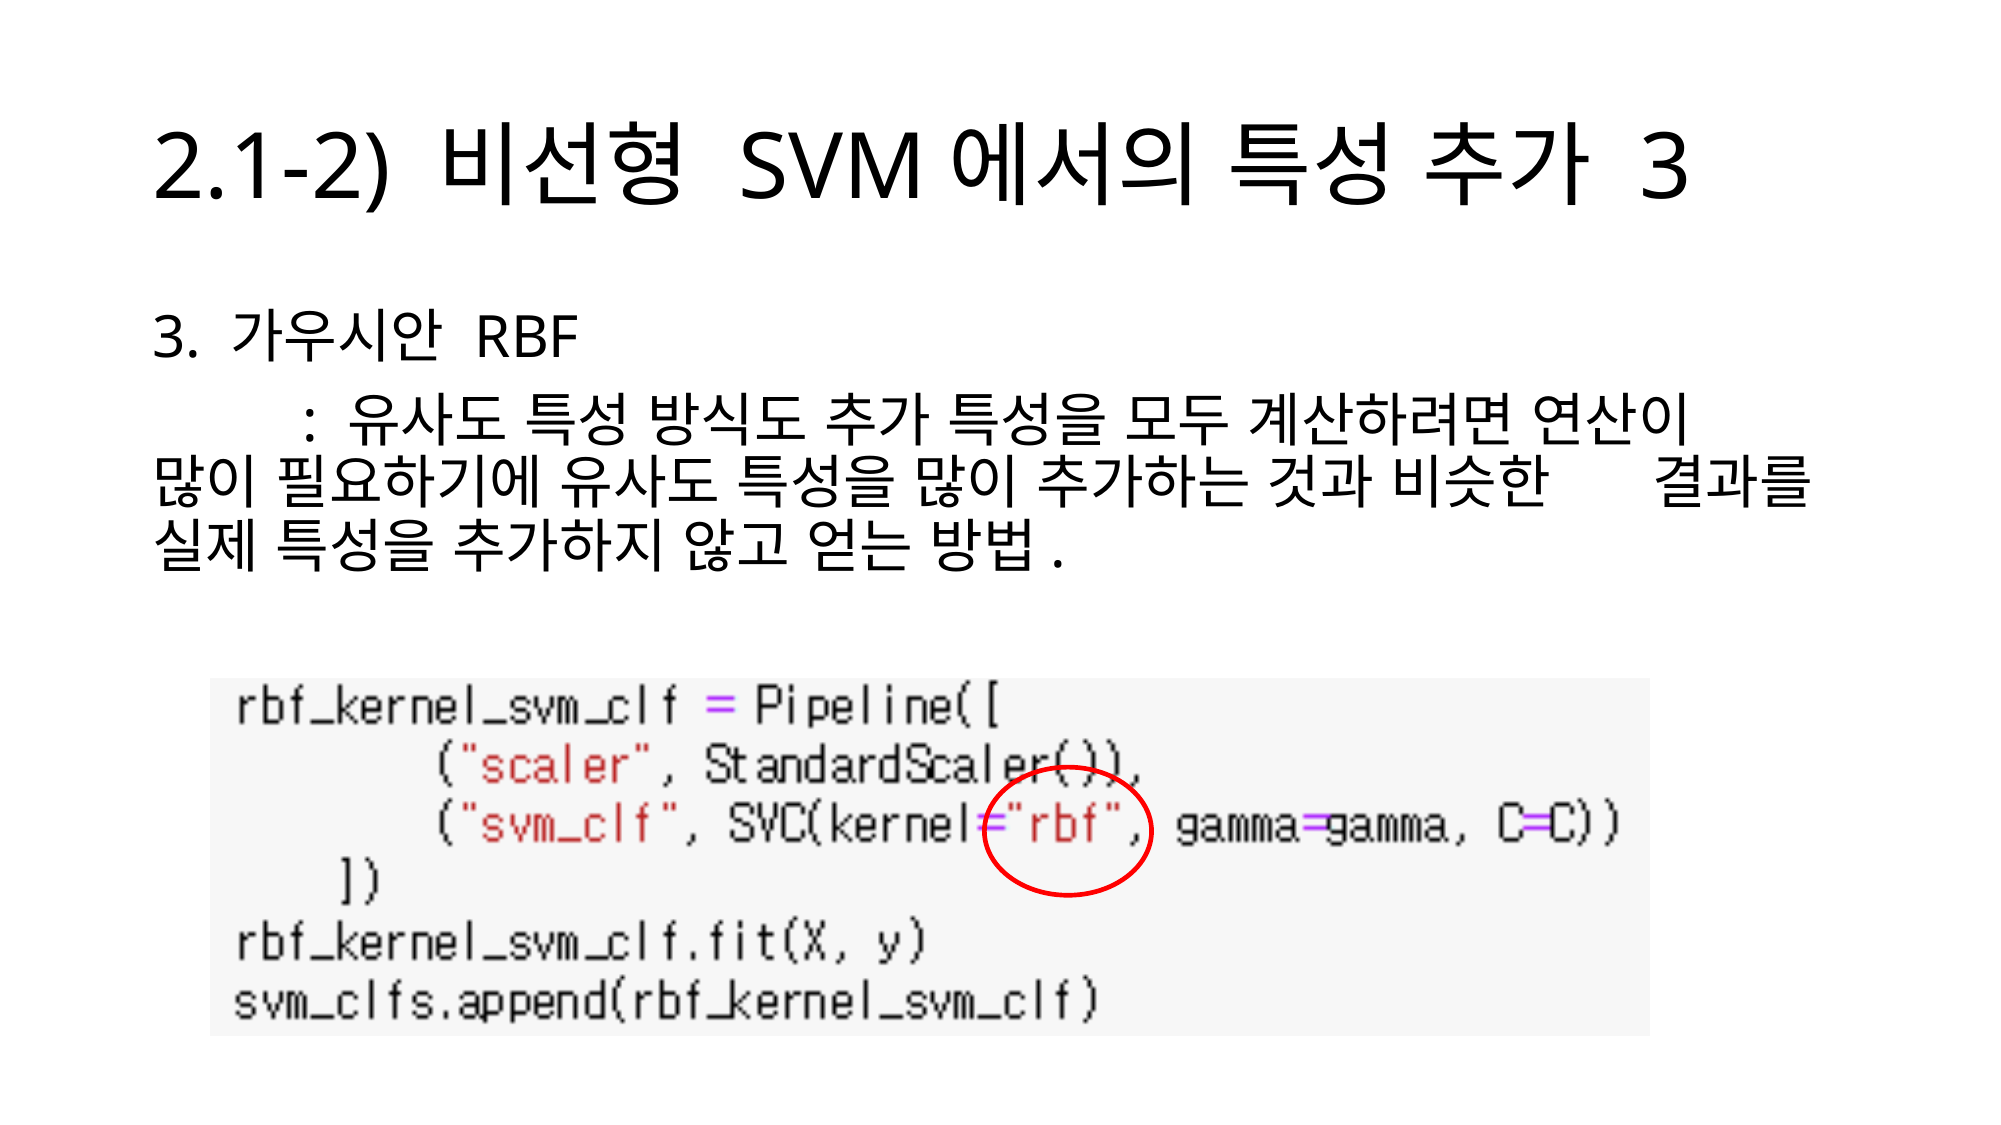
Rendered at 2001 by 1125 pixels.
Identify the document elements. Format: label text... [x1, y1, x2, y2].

list 3. 가우시안 RBF : 유사도 특성 방식도 추가 특성을 모두 계산하려면 연산이 많이 필요하기에 유사도 특성을 많이 추가하는 것과 비슷한 결과를 실제 특성을 추가하지 않고 얻는 방법. [137, 299, 1863, 1014]
title 2.1-2) 비선형 SVM에서의 특성 추가 3 [137, 59, 1863, 278]
picture [210, 678, 1650, 1036]
